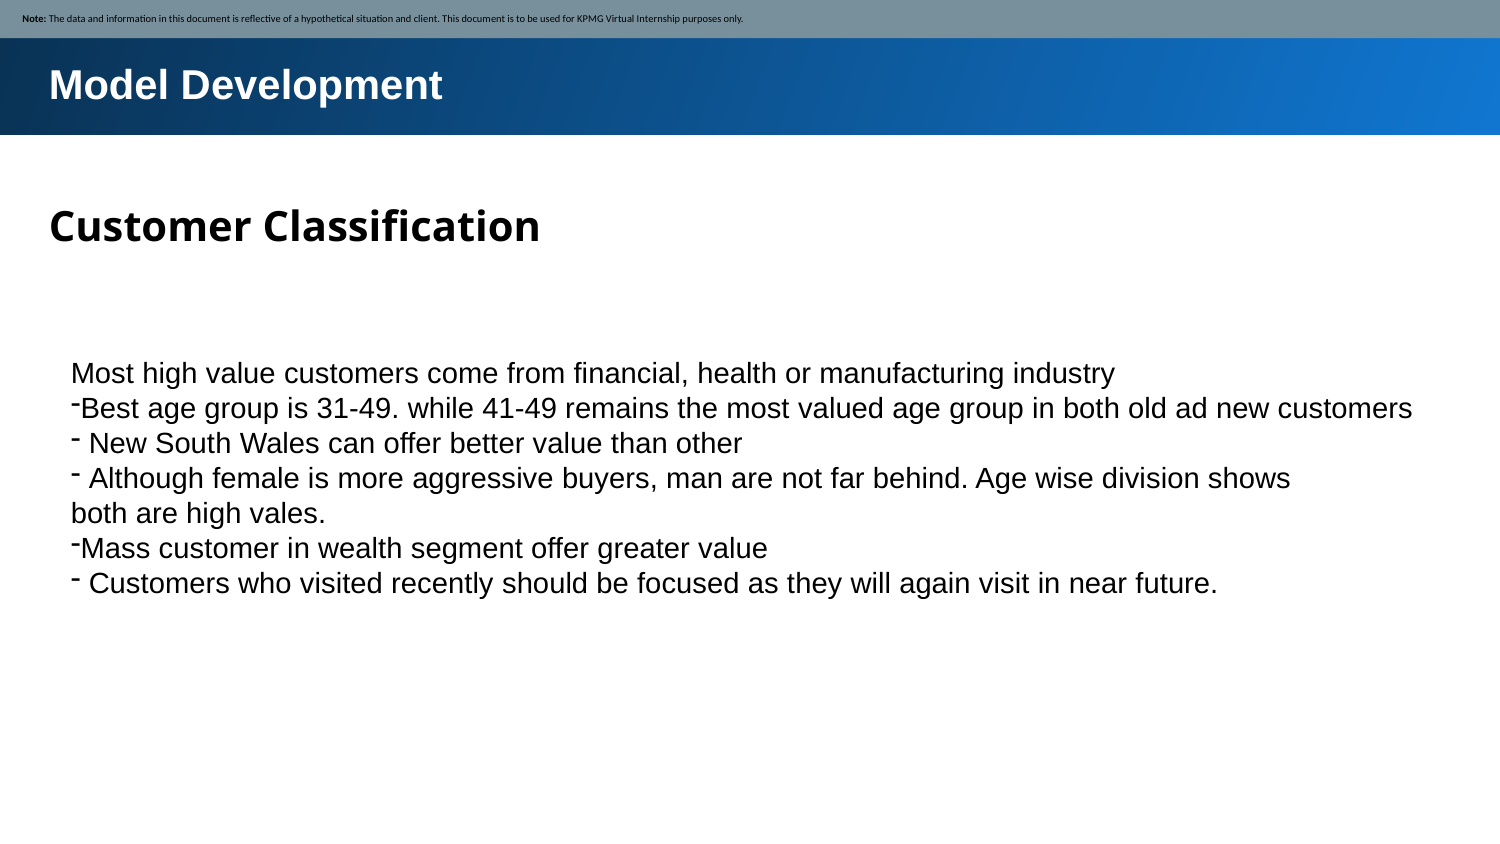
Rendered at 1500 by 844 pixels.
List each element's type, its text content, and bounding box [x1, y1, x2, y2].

text_box Note: The data and information in this document is reflective of a hypothetical situation and client. This document is to be used for KPMG Virtual Internship purposes only. [0, 0, 1500, 39]
text_box [0, 39, 1500, 135]
text_box Customer Classification [33, 177, 725, 266]
text_box Most high value customers come from financial, health or manufacturing industry Best age group is 31-49. while 41-49 remains the most valued age group in both old ad new customers New South Wales can offer better value than other Although female is more aggressive buyers, man are not far behind. Age wise division shows both are high vales. Mass customer in wealth segment offer greater value Customers who visited recently should be focused as they will again visit in near future. [63, 346, 1423, 642]
text_box Model Development [33, 43, 1439, 124]
